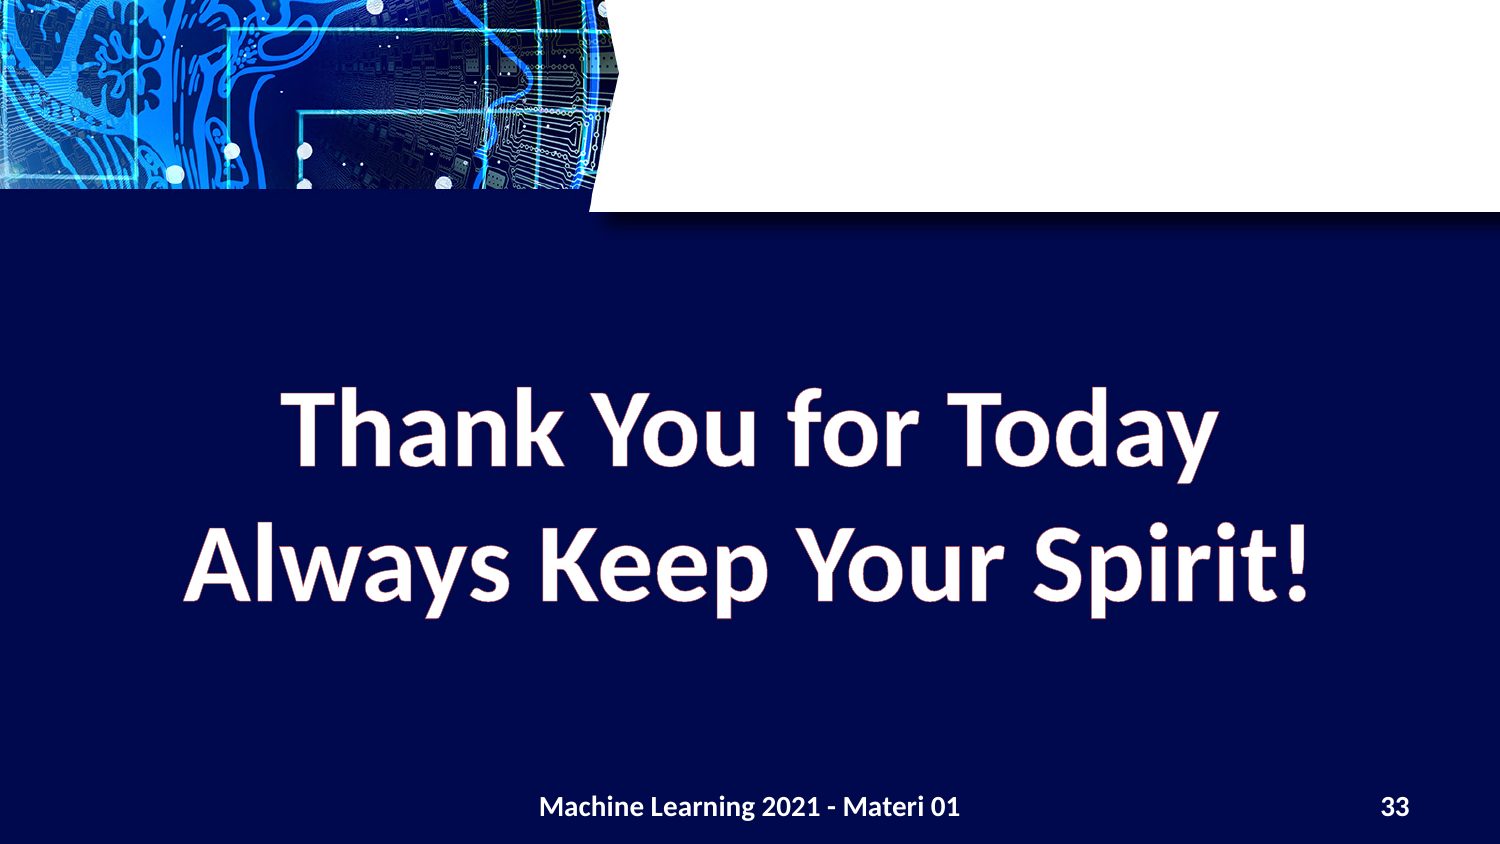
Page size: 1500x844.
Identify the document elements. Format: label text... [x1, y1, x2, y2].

picture [0, 0, 1500, 844]
footer Machine Learning 2021 - Materi 01 [512, 782, 988, 827]
slide_number 33 [1074, 782, 1425, 827]
text_box Thank You for Today Always Keep Your Spirit! [167, 346, 1333, 632]
